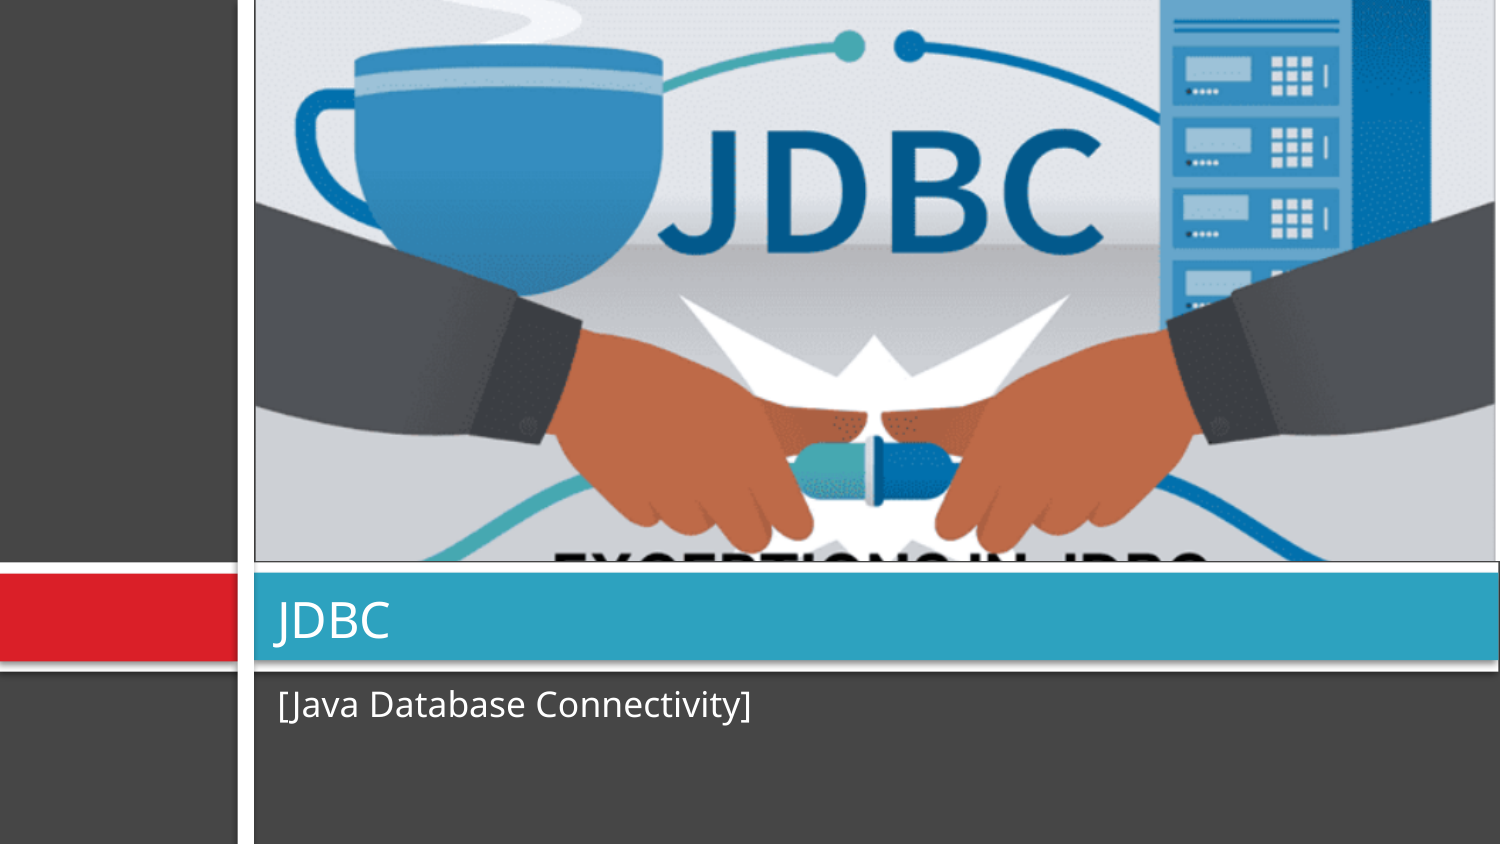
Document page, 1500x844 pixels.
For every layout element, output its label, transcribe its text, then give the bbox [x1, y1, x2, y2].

picture [255, 0, 1500, 562]
title JDBC [262, 581, 1463, 657]
list [Java Database Connectivity] [262, 675, 1463, 760]
